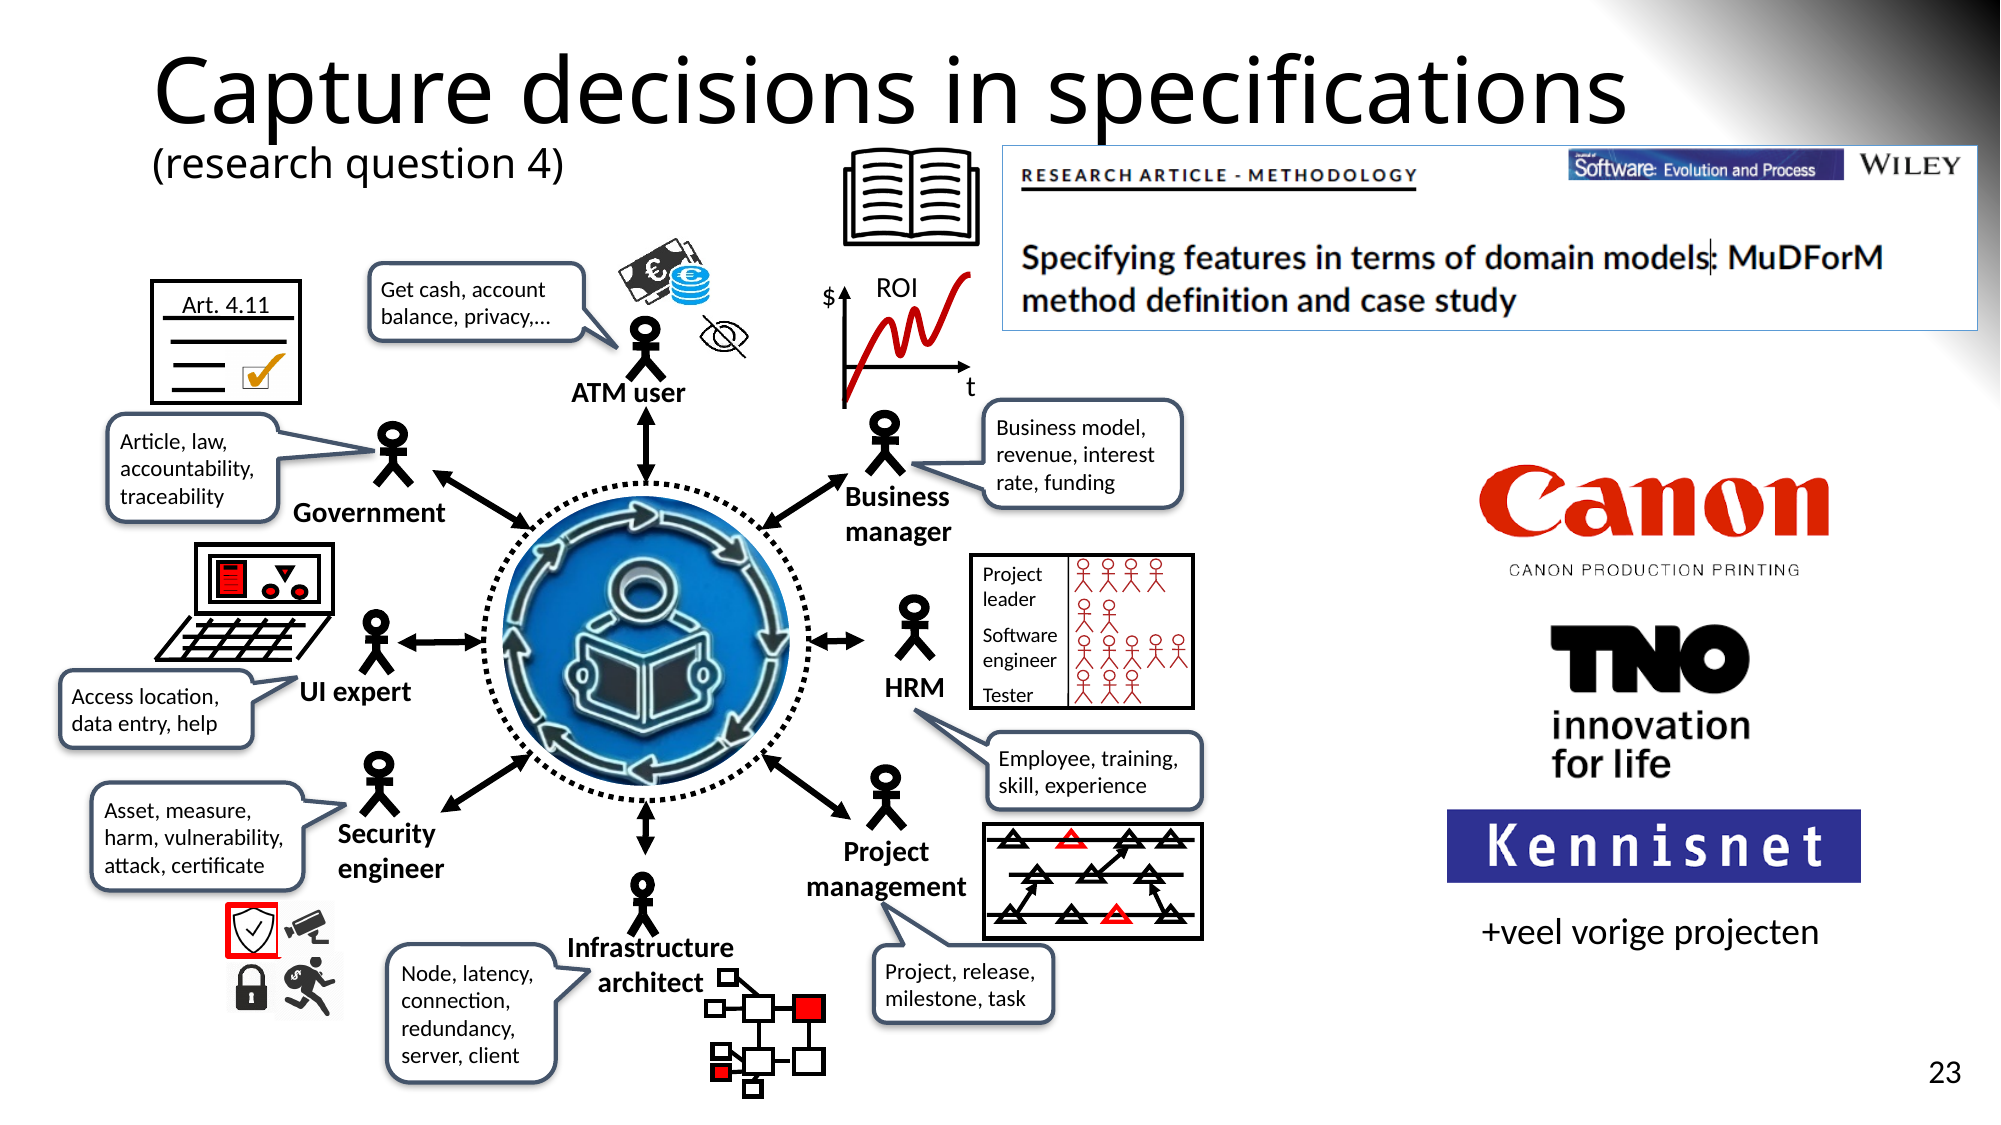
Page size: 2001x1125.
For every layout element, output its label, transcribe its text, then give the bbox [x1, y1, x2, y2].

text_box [251, 754, 532, 886]
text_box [151, 281, 301, 404]
text_box Get cash, account balance, privacy,… [369, 263, 593, 341]
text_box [1447, 464, 1861, 960]
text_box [865, 413, 997, 548]
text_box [532, 875, 769, 1000]
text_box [806, 261, 982, 410]
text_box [984, 823, 1202, 939]
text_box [774, 768, 999, 904]
text_box Asset, measure, harm, vulnerability, attack, certificate [91, 782, 298, 891]
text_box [616, 233, 750, 359]
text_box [493, 319, 765, 406]
text_box Article, law, accountability, traceability [107, 413, 277, 522]
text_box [226, 900, 344, 1021]
text_box Access location, data entry, help [60, 670, 253, 748]
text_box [253, 425, 397, 529]
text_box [397, 406, 865, 856]
text_box Employee, training, skill, experience [914, 709, 1202, 810]
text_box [250, 613, 397, 708]
text_box Project, release, milestone, task [873, 904, 1054, 1023]
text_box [831, 116, 1978, 331]
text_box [865, 598, 967, 704]
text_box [155, 544, 333, 667]
text_box Business model, revenue, interest rate, funding [984, 399, 1182, 508]
title Capture decisions in specifications (research question 4) [137, 7, 1934, 225]
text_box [968, 553, 1193, 721]
text_box Node, latency, connection, redundancy, server, client [386, 944, 558, 1083]
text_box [706, 969, 824, 1097]
